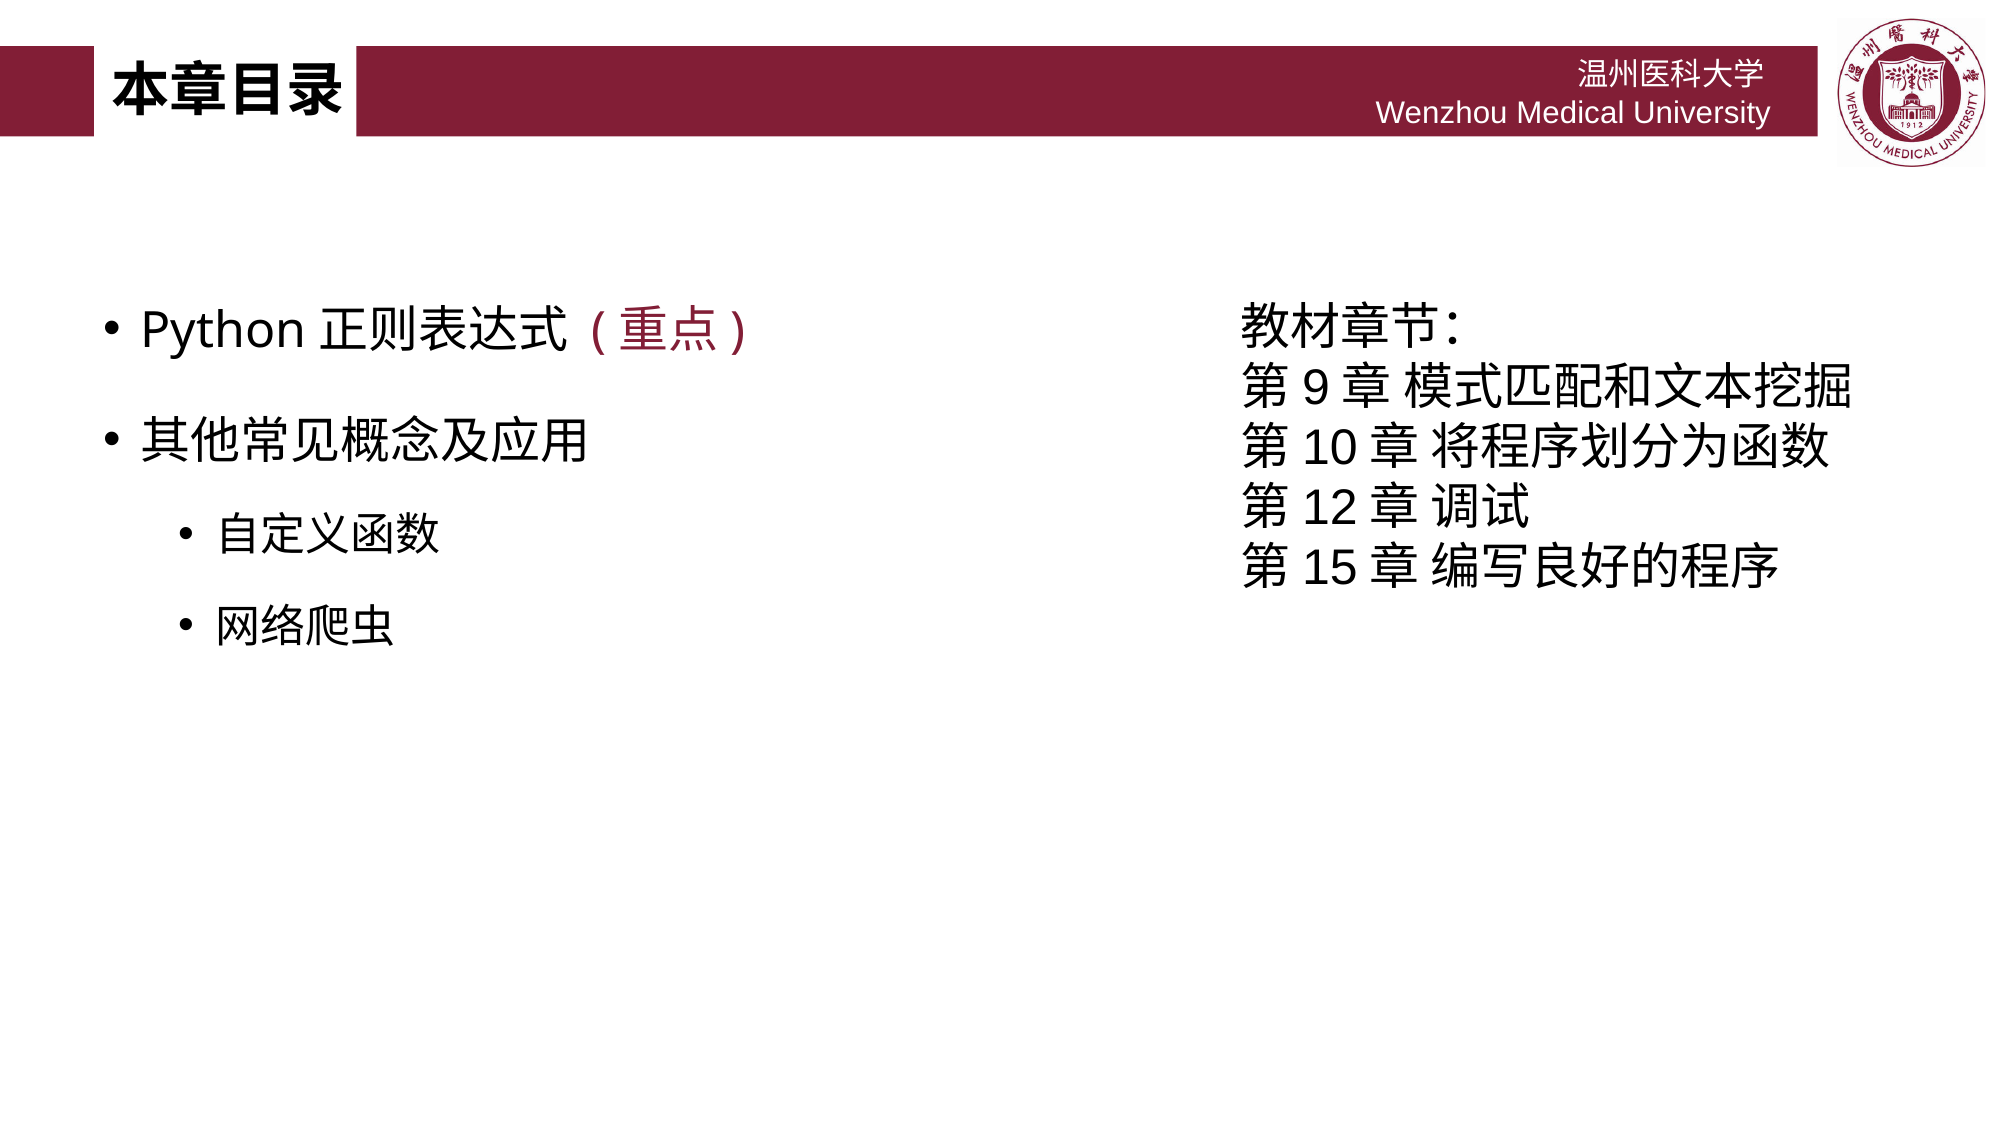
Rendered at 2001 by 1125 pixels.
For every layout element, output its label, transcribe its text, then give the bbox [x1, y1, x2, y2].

list Python正则表达式 (重点) 其他常见概念及应用 自定义函数 网络爬虫 [88, 259, 1814, 926]
title 本章目录 [96, 48, 393, 135]
text_box 教材章节： 第9章 模式匹配和文本挖掘 第10章 将程序划分为函数 第12章 调试 第15章 编写良好的程序 [1225, 286, 1868, 662]
picture [1837, 18, 1986, 167]
